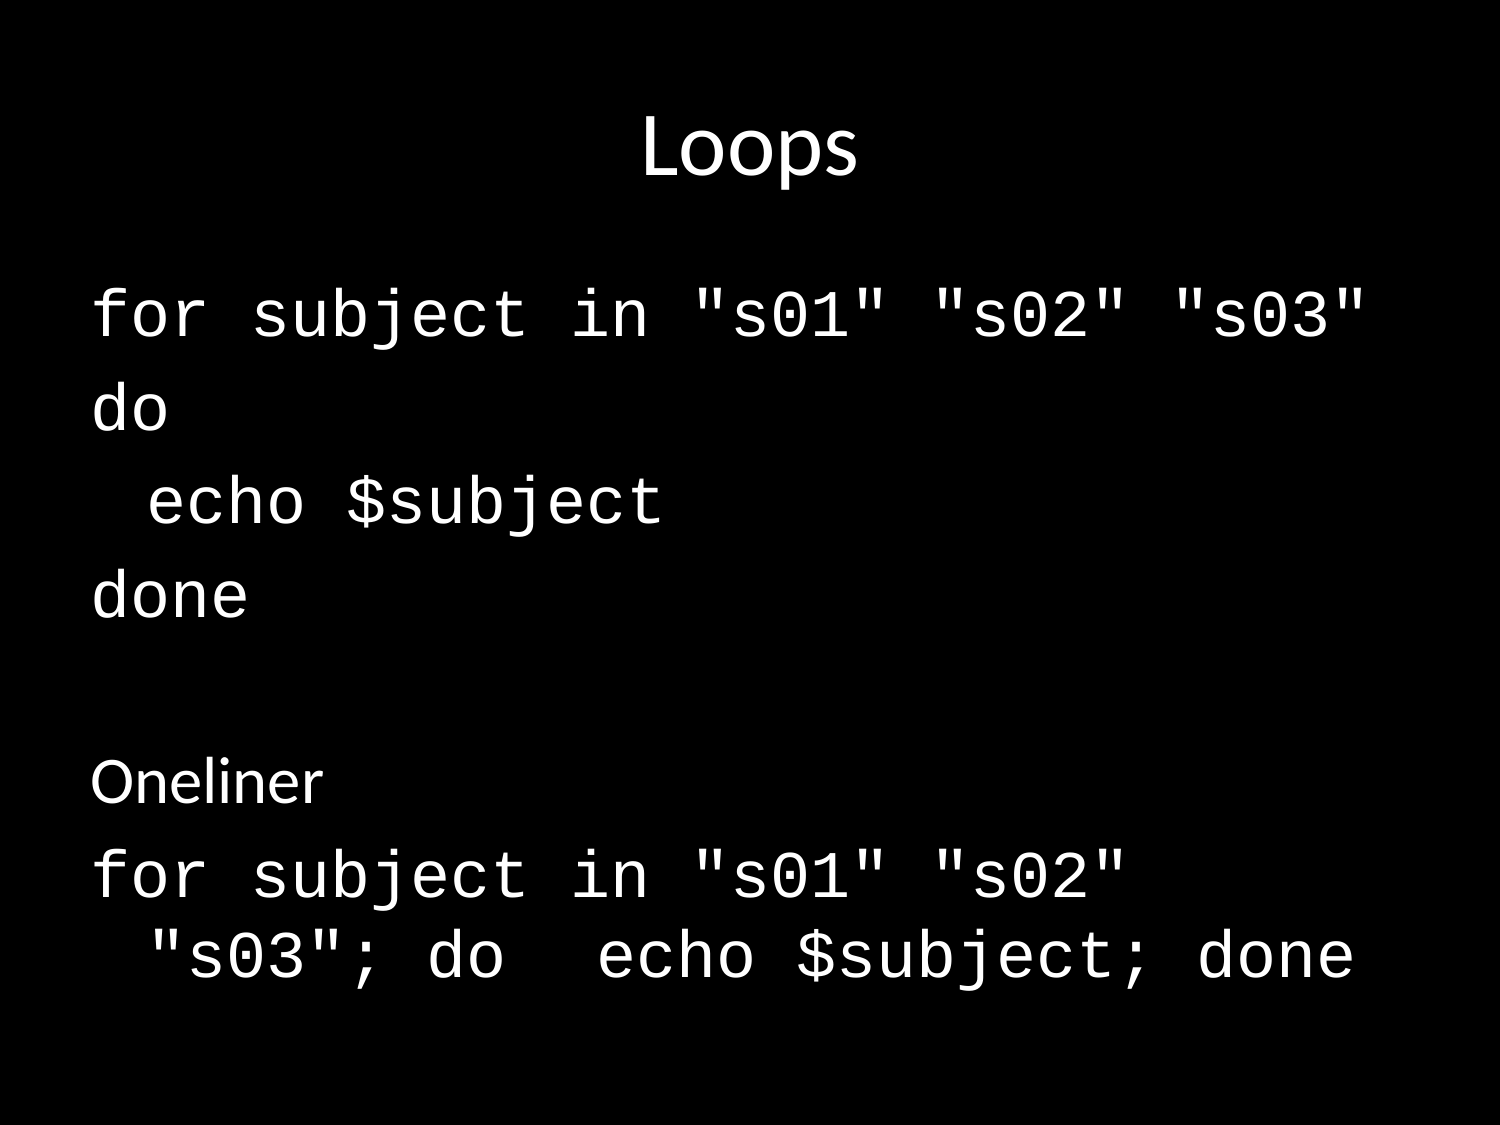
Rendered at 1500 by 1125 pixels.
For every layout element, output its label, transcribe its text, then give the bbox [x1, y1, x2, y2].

title Loops [75, 45, 1425, 233]
list for subject in "s01" "s02" "s03" do echo $subject done Oneliner for subject in "s01" "s02" "s03"; do echo $subject; done [75, 262, 1425, 1005]
